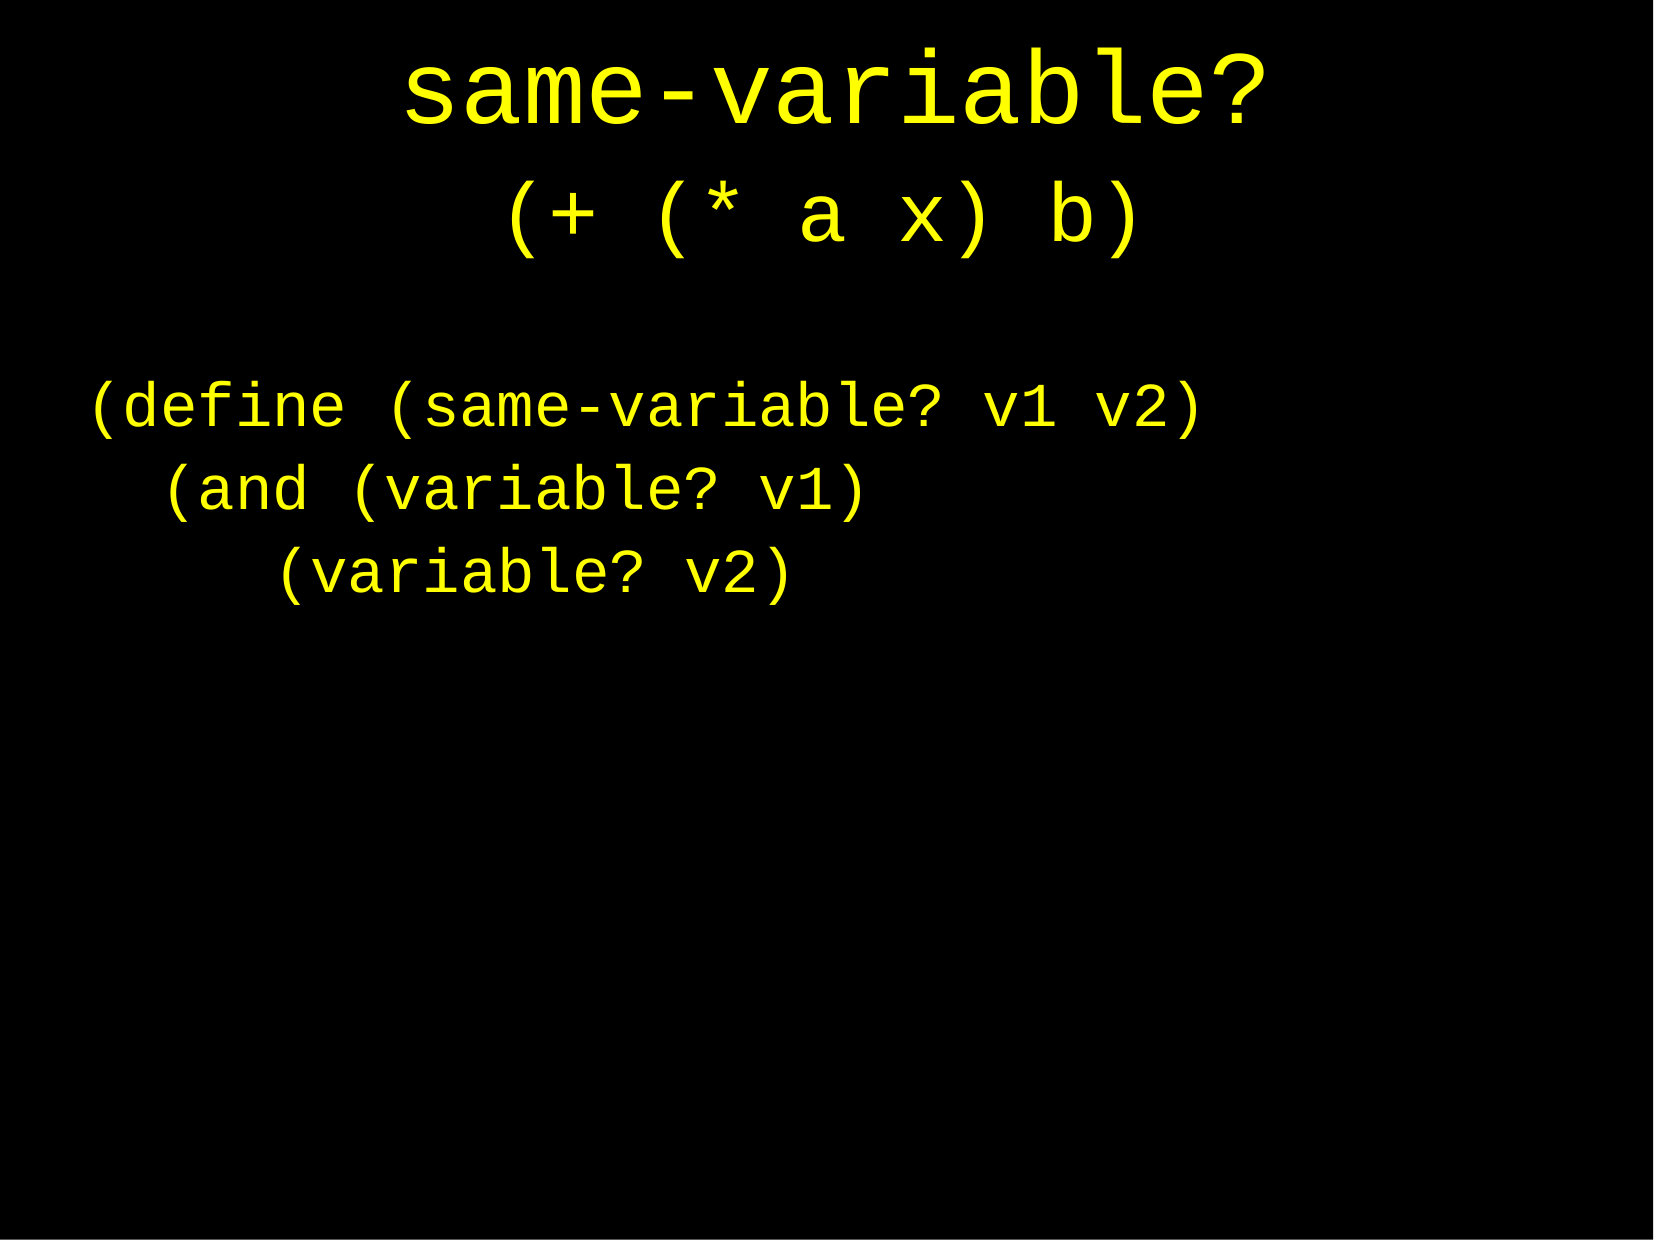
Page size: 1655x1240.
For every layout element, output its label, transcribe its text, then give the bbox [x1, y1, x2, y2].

title same-variable? (+ (* a x) b) [395, 0, 1275, 259]
text_box (define (same-variable? v1 v2) (and (variable? v1) (variable? v2) [83, 354, 1213, 605]
